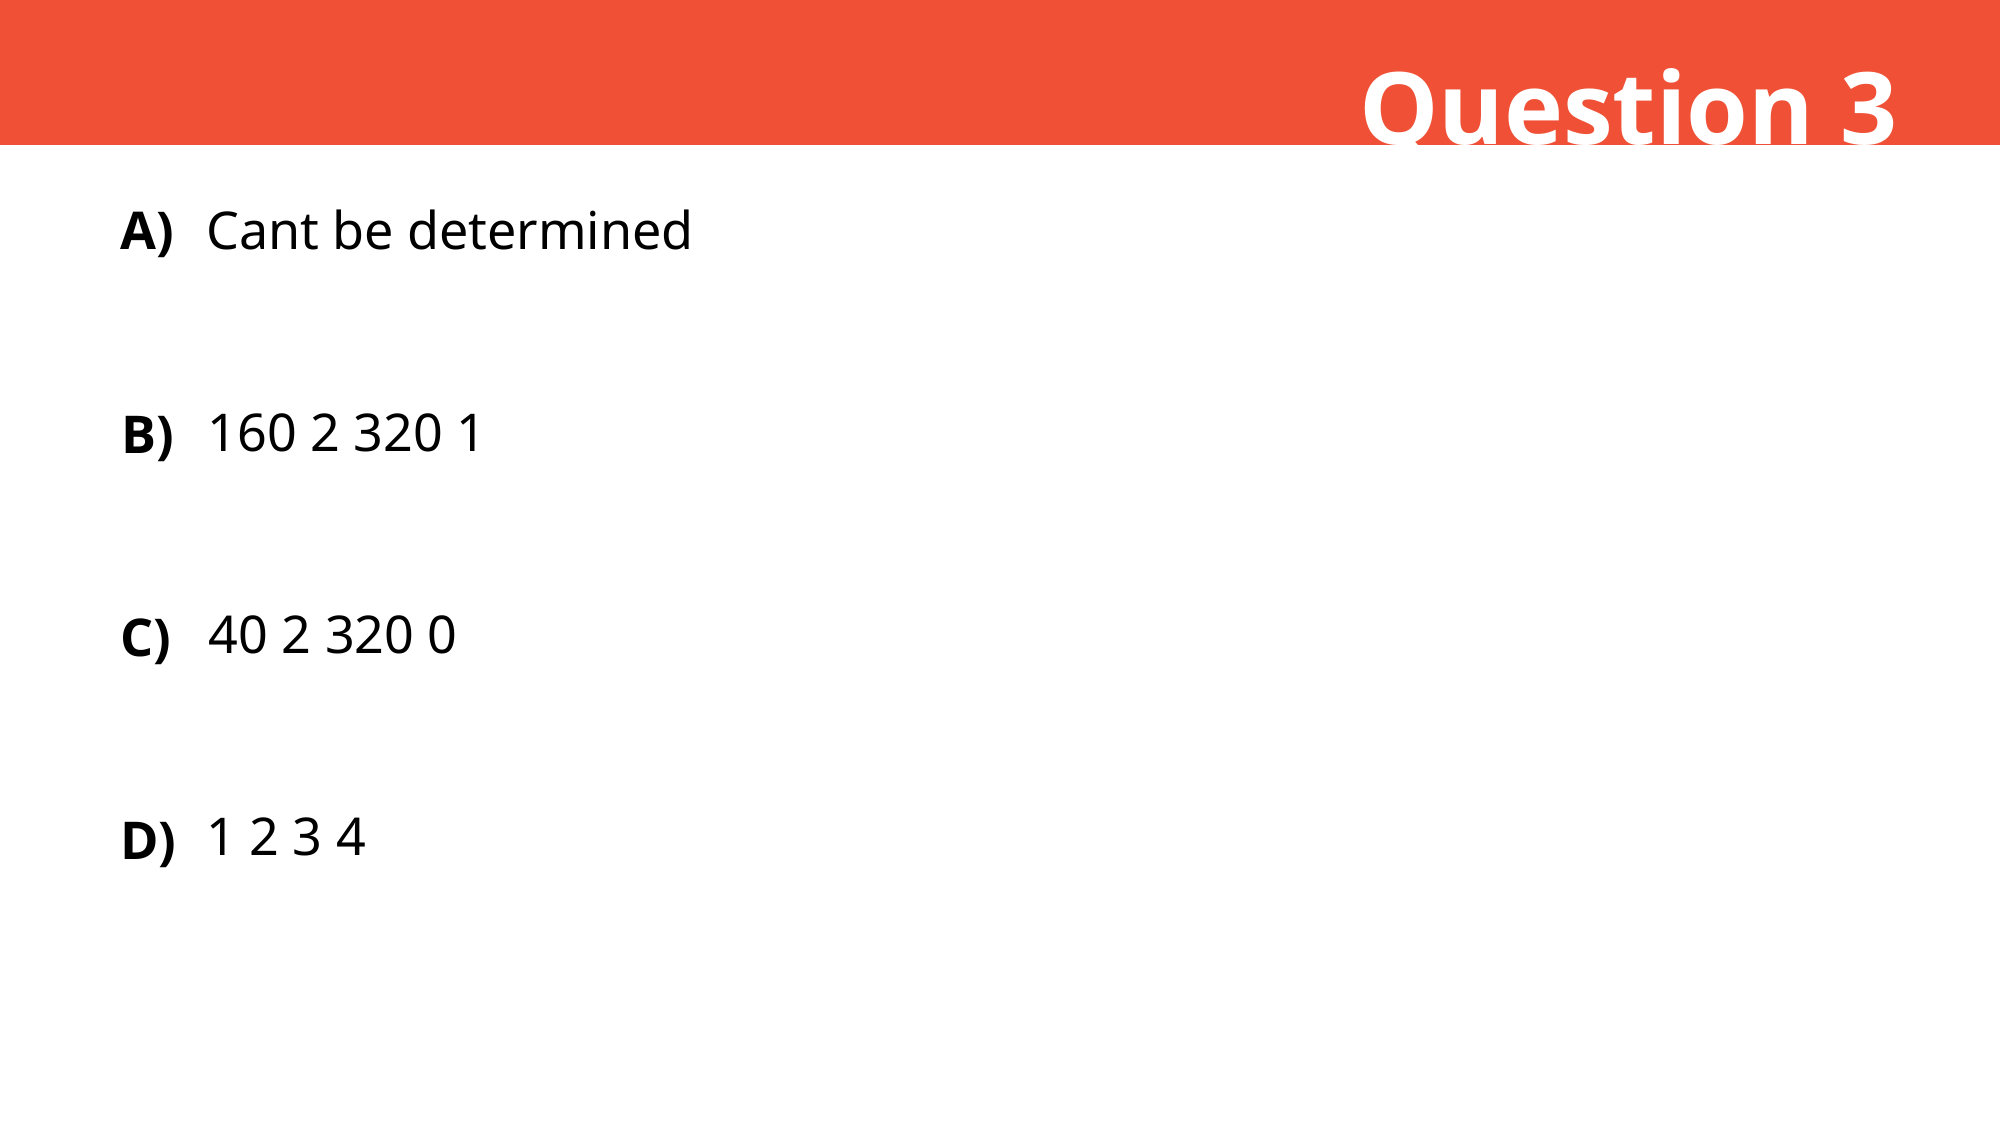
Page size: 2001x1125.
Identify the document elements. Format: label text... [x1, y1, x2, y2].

text_box B) [106, 393, 194, 472]
text_box D) [105, 799, 322, 878]
text_box 160 2 320 1 [192, 392, 1915, 471]
text_box 40 2 320 0 [193, 593, 1916, 673]
text_box A) [105, 190, 276, 268]
text_box [0, 0, 2000, 145]
text_box Question 3 [638, 37, 1914, 173]
text_box Cant be determined [191, 190, 1914, 269]
text_box C) [105, 596, 192, 675]
text_box 1 2 3 4 [191, 795, 1914, 874]
